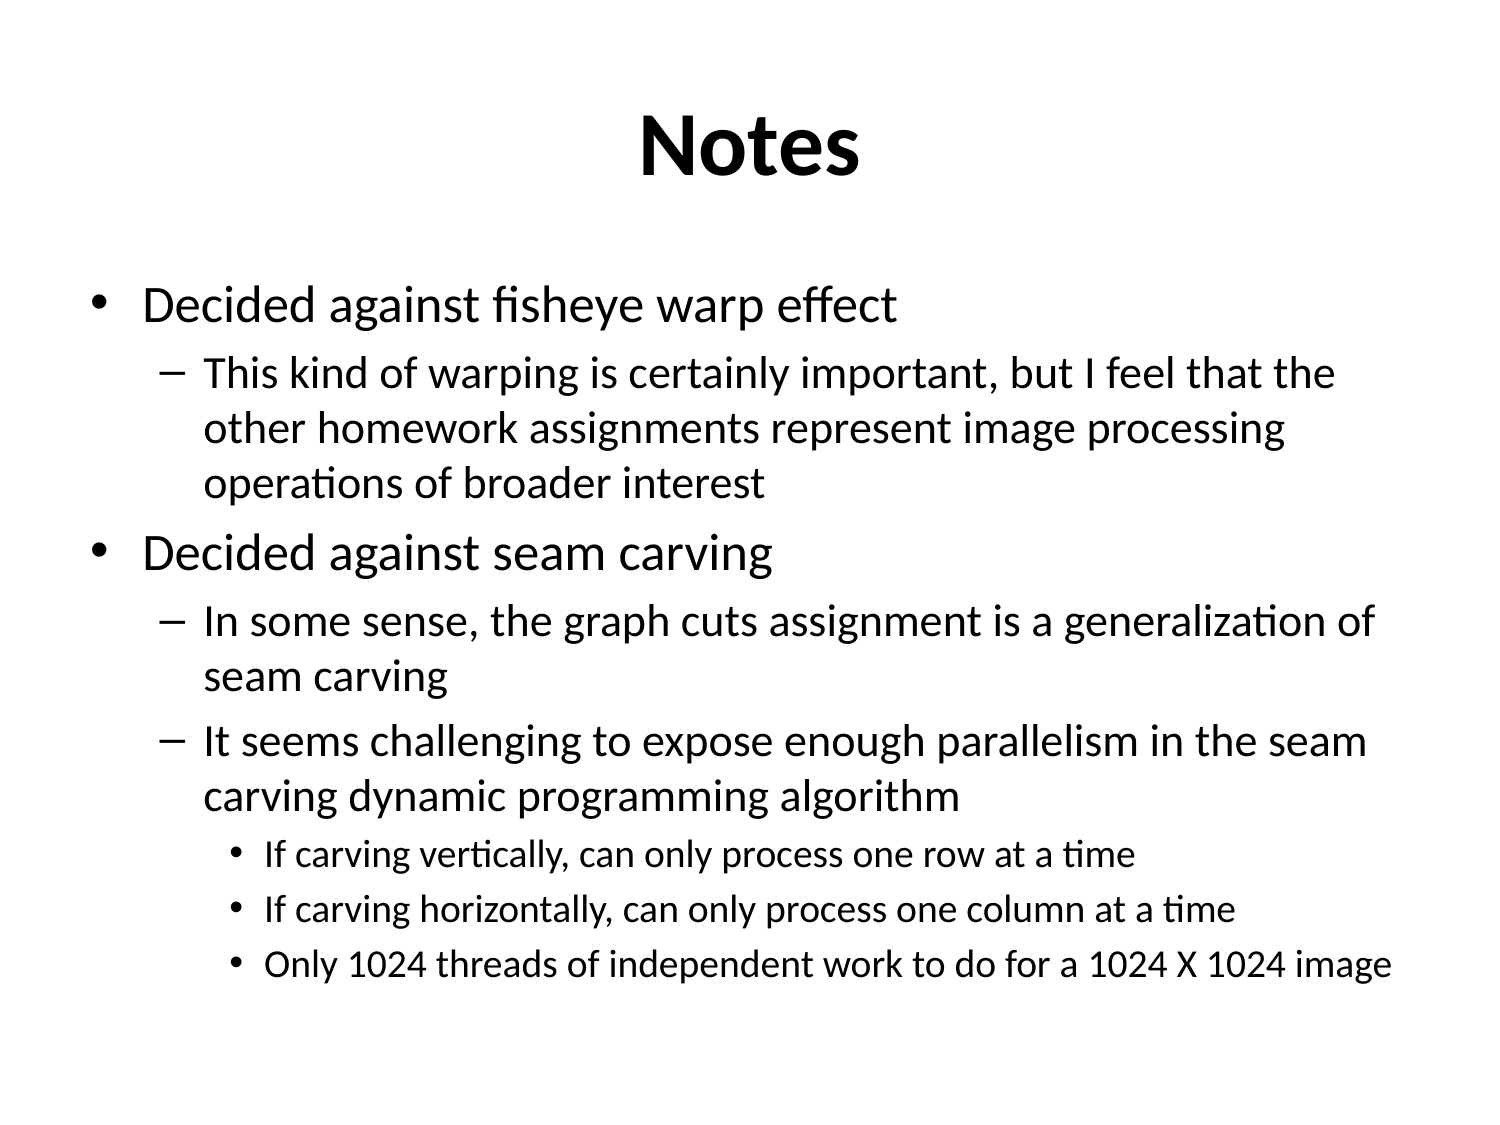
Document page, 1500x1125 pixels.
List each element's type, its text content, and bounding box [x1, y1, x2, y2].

list Decided against fisheye warp effect This kind of warping is certainly important, but I feel that the other homework assignments represent image processing operations of broader interest Decided against seam carving In some sense, the graph cuts assignment is a generalization of seam carving It seems challenging to expose enough parallelism in the seam carving dynamic programming algorithm If carving vertically, can only process one row at a time If carving horizontally, can only process one column at a time Only 1024 threads of independent work to do for a 1024 X 1024 image [75, 262, 1425, 1005]
title Notes [75, 45, 1425, 233]
